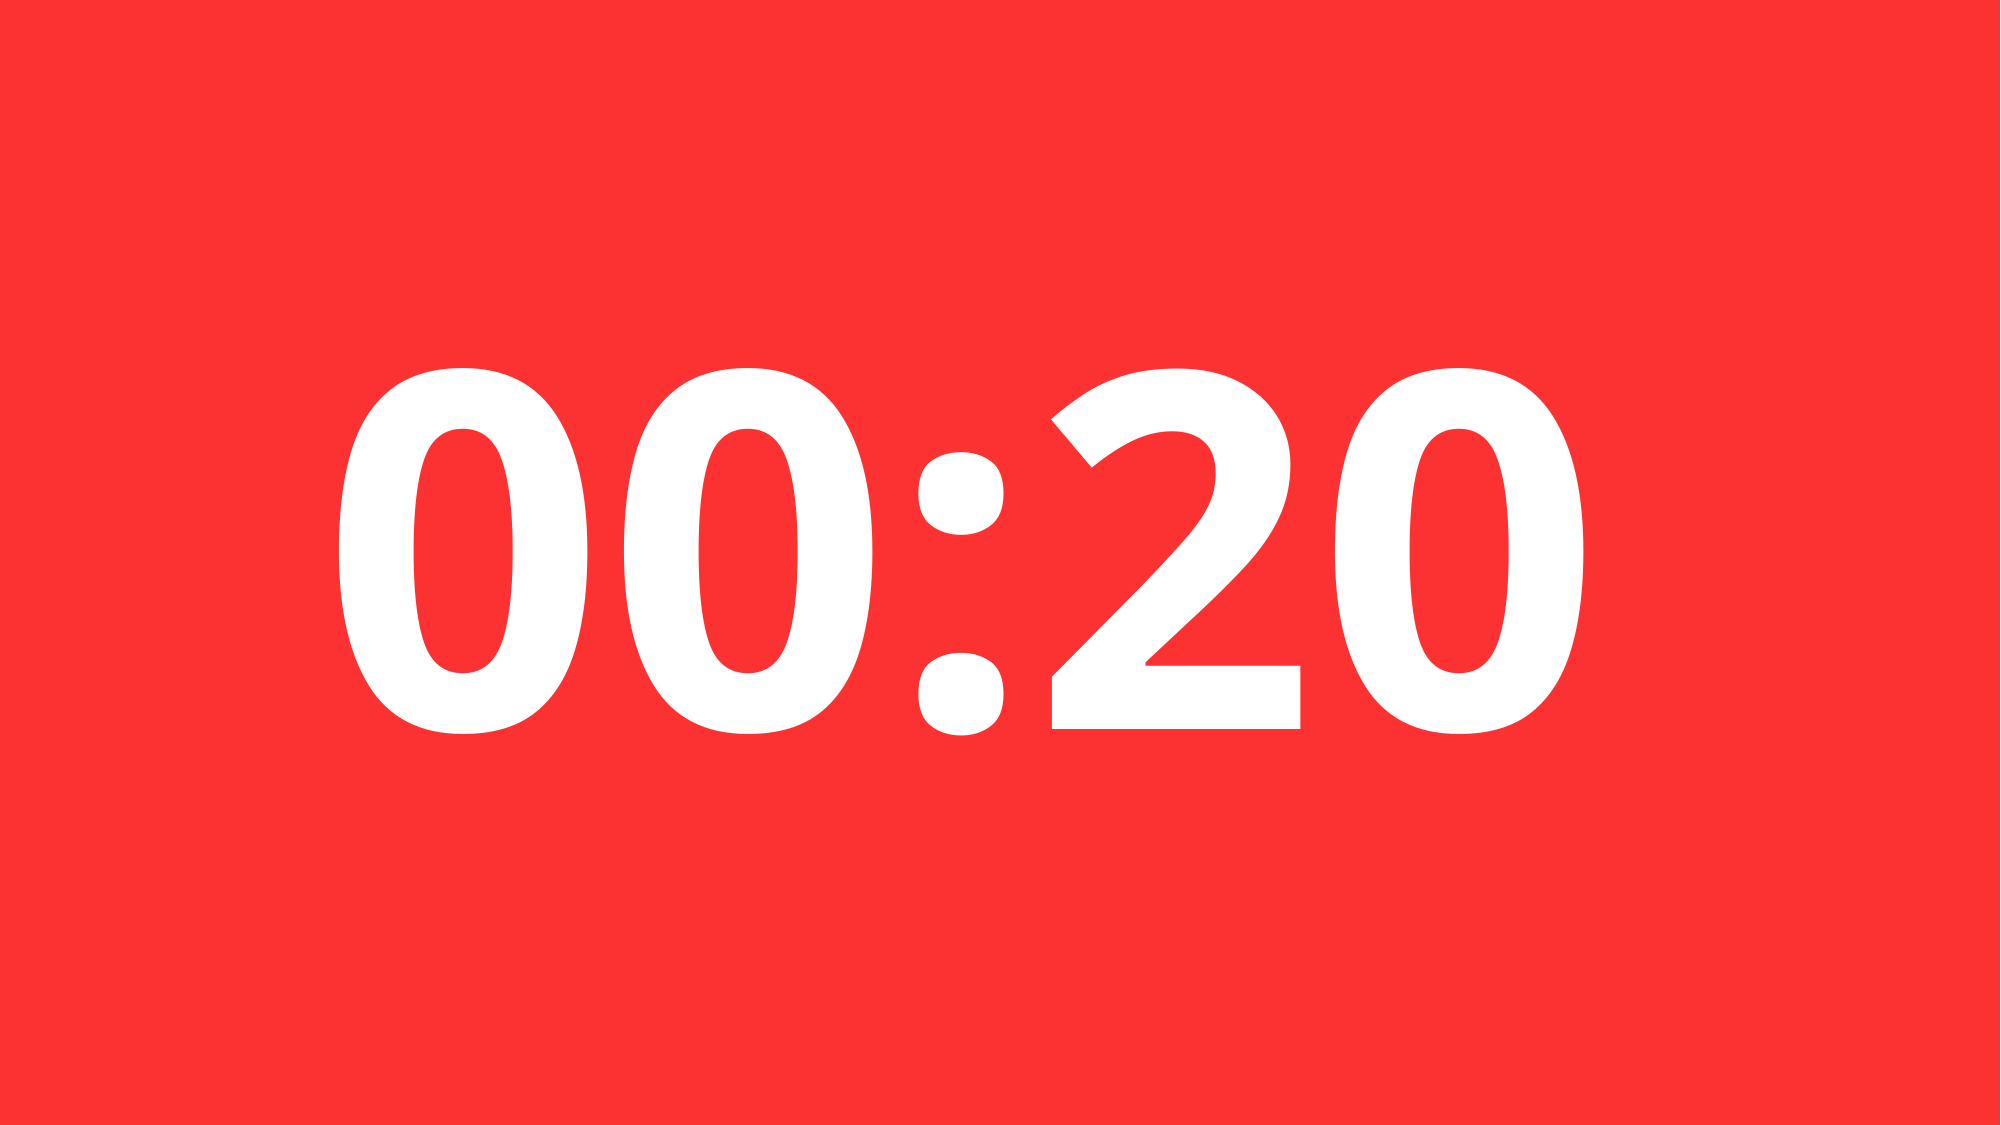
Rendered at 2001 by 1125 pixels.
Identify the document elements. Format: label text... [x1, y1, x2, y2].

title 00:20 [15, 59, 1978, 1078]
